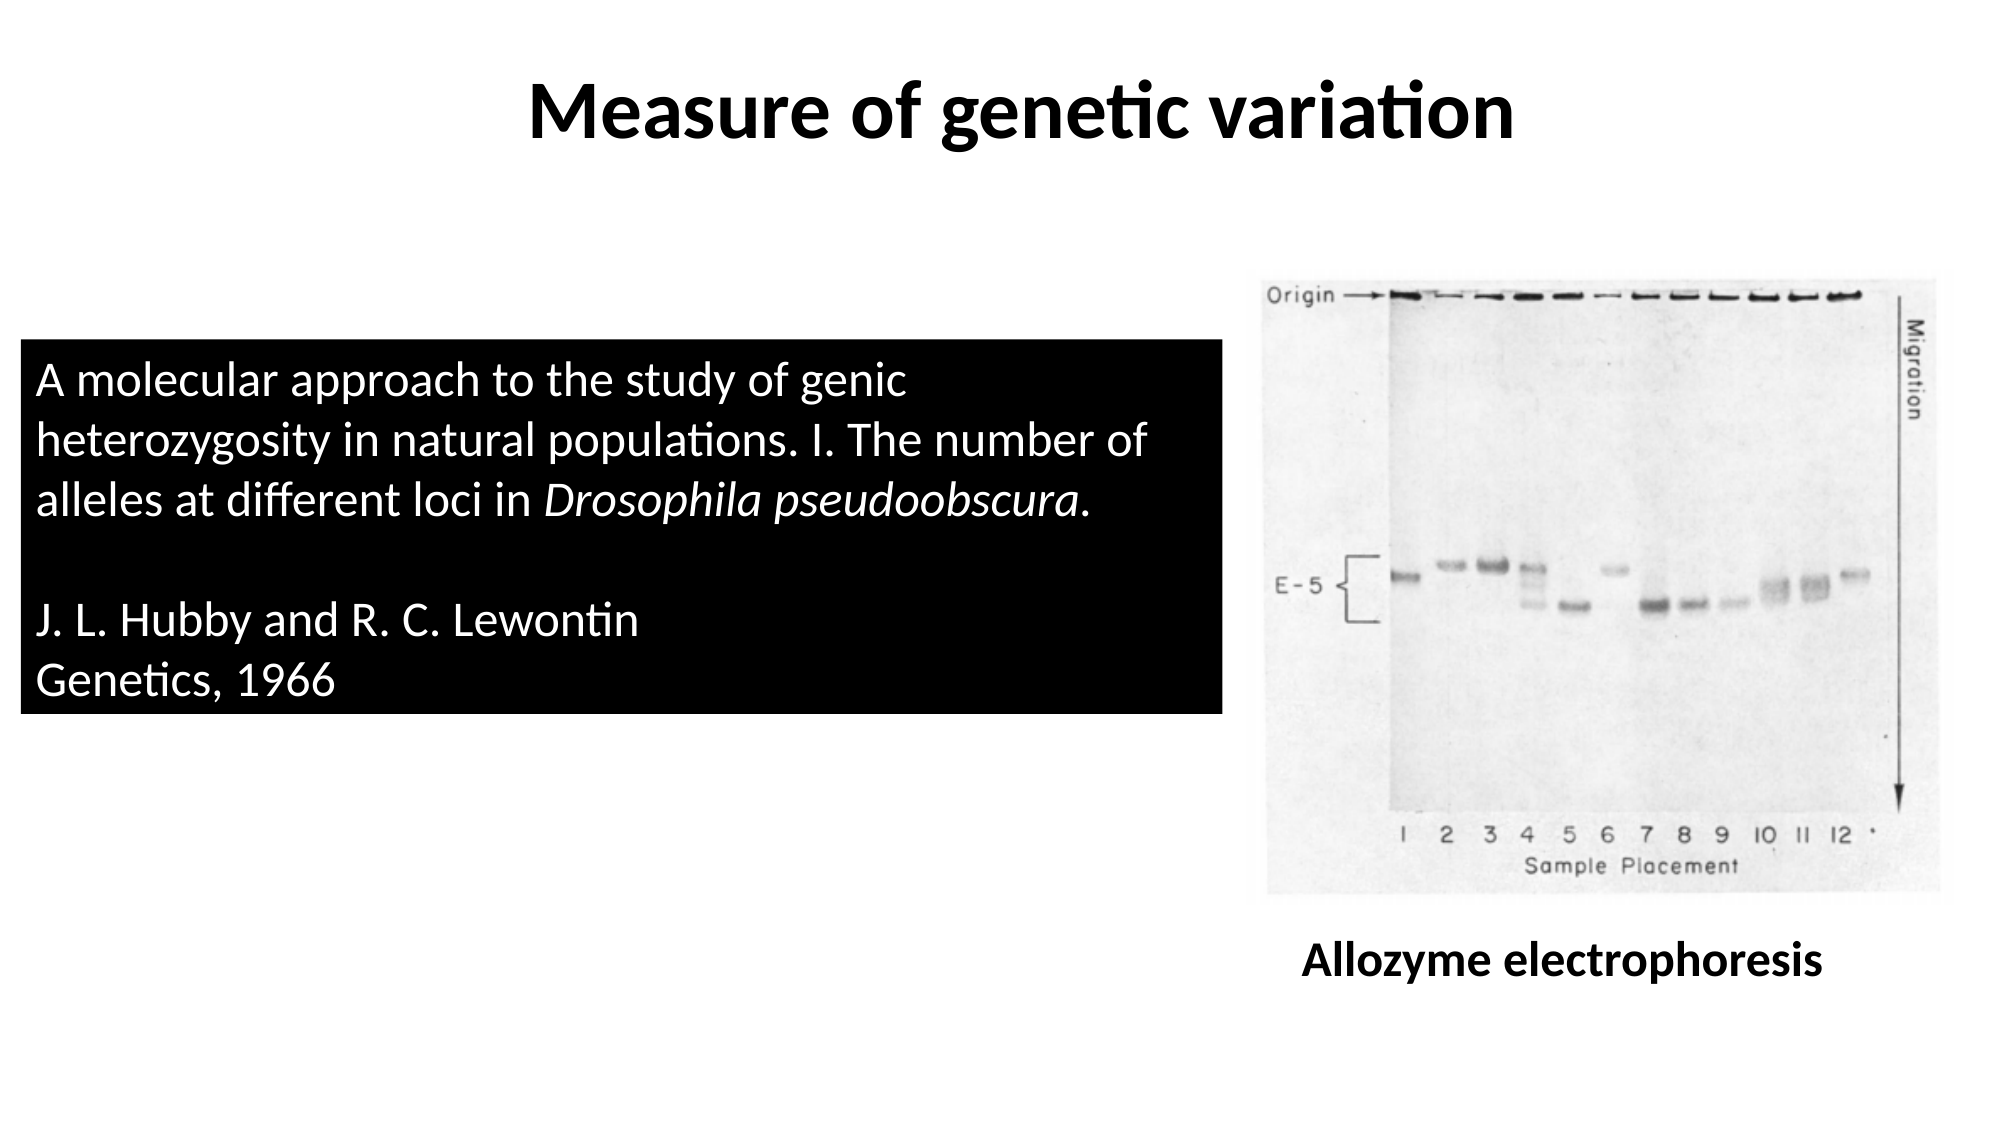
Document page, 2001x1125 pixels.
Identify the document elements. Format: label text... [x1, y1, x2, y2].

picture [1244, 269, 1957, 906]
text_box Allozyme electrophoresis [1286, 918, 1959, 994]
text_box Measure of genetic variation [512, 47, 1532, 163]
text_box A molecular approach to the study of genic heterozygosity in natural populations. I. The number of alleles at different loci in Drosophila pseudoobscura. J. L. Hubby and R. C. Lewontin Genetics, 1966 [20, 339, 1223, 714]
